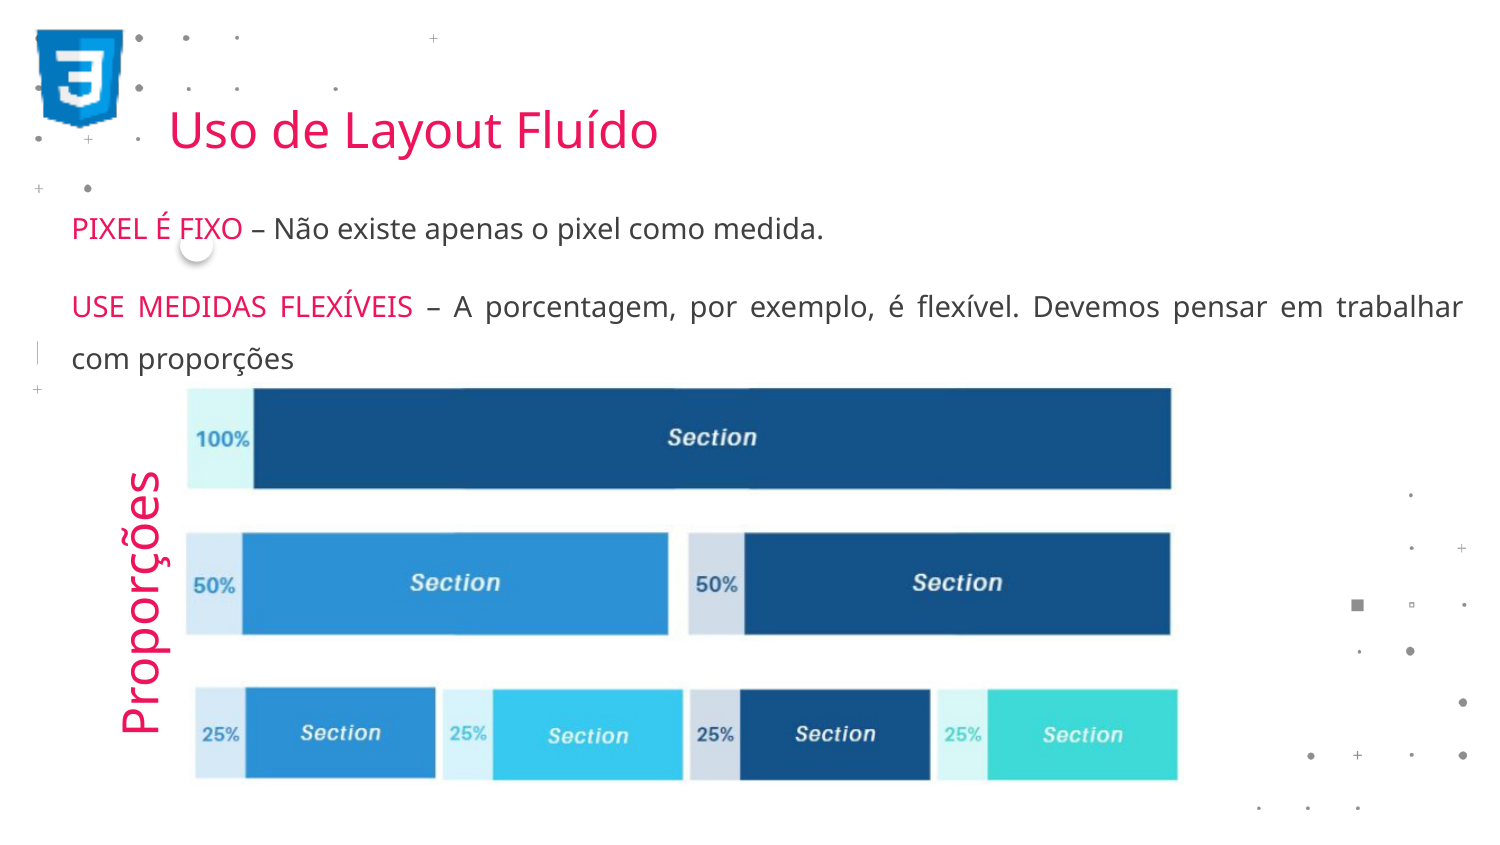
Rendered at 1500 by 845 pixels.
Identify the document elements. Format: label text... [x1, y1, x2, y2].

text_box Proporções [100, 454, 171, 753]
picture [19, 18, 1467, 810]
text_box Uso de Layout Fluído [153, 91, 1077, 166]
text_box PIXEL É FIXO – Não existe apenas o pixel como medida. USE MEDIDAS FLEXÍVEIS – A porcentagem, por exemplo, é flexível. Devemos pensar em trabalhar com proporções [56, 185, 1479, 383]
